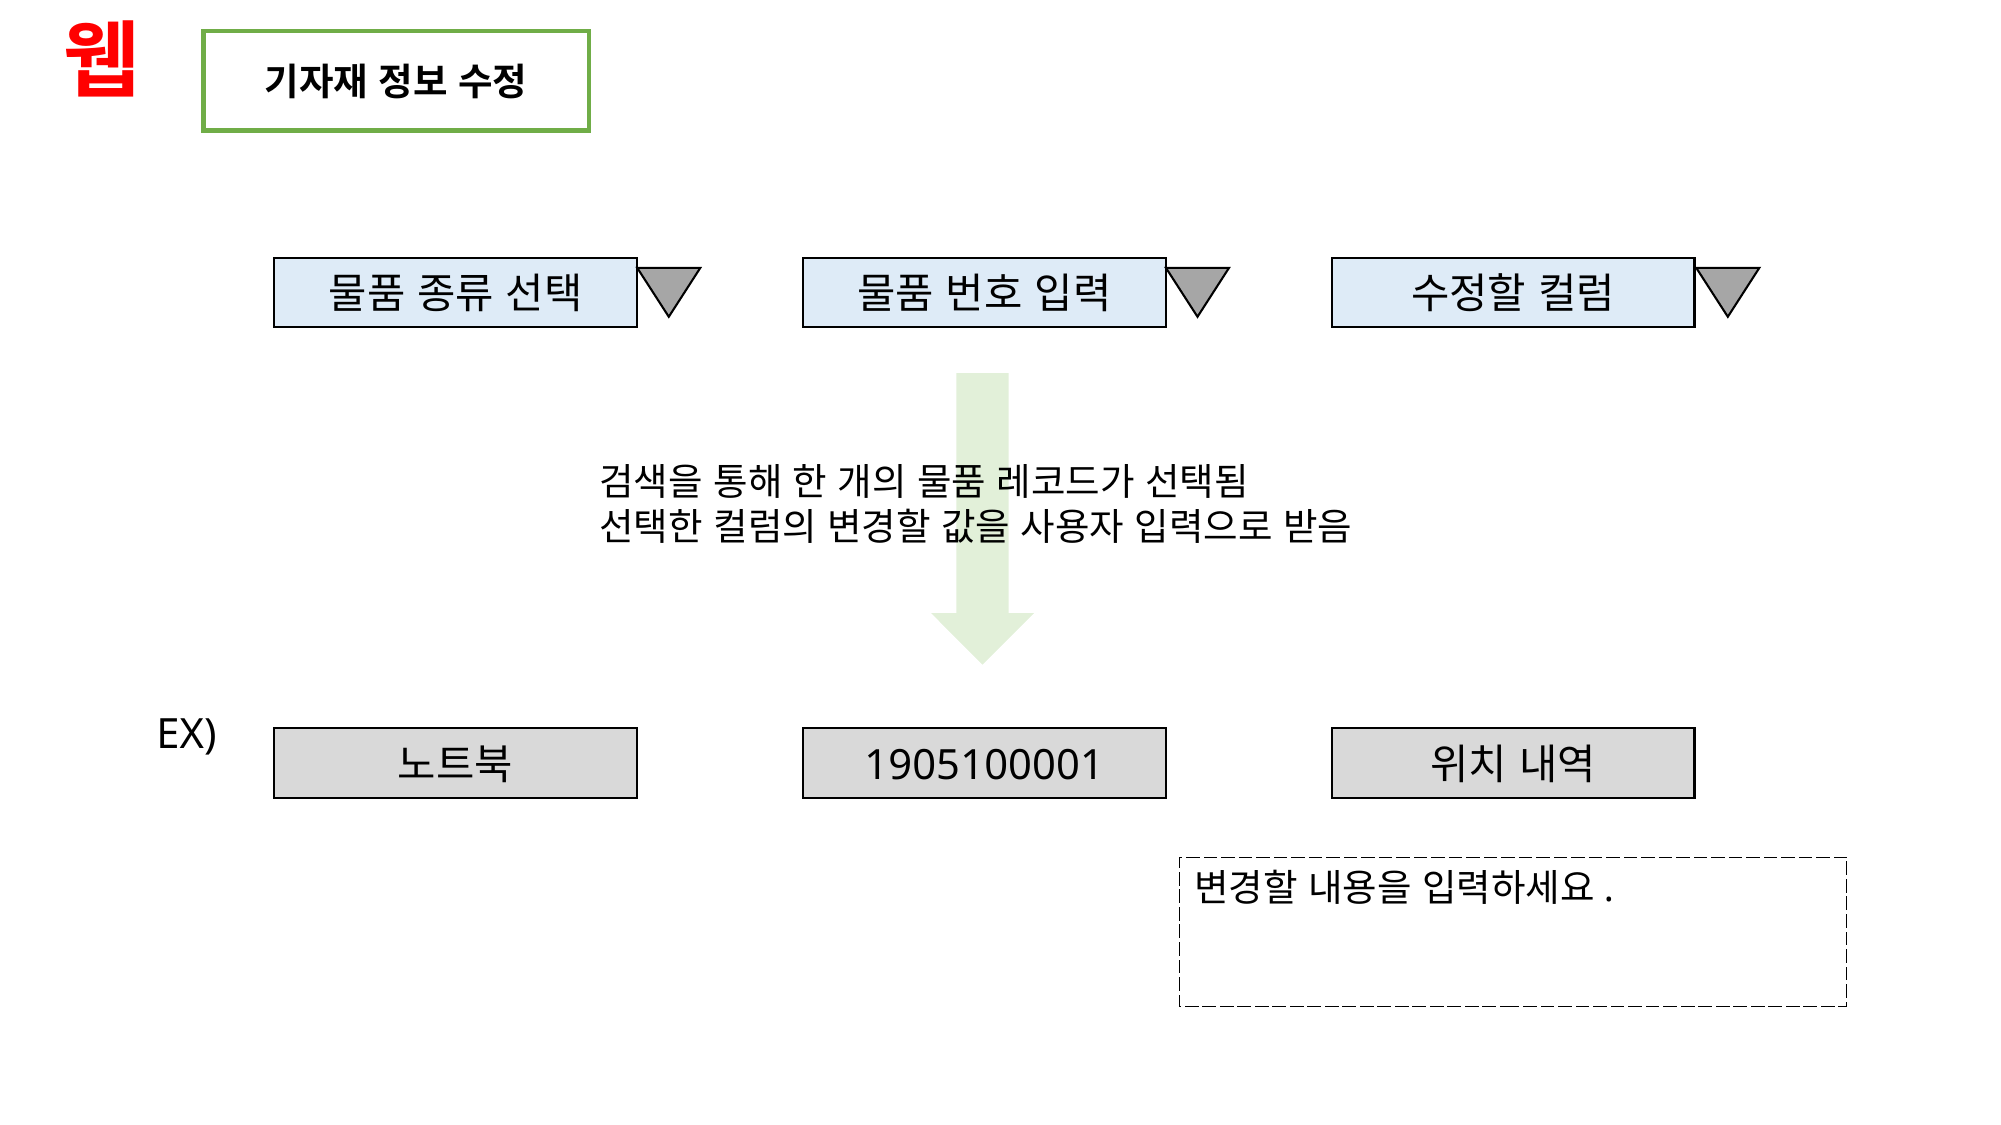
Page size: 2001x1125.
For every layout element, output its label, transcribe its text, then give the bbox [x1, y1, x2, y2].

text_box 기자재 정보 수정 [203, 30, 590, 131]
text_box [954, 370, 1011, 450]
text_box [1164, 266, 1231, 319]
text_box 수정할 컬럼 [1331, 257, 1696, 328]
text_box 노트북 [273, 727, 638, 799]
text_box [635, 266, 703, 319]
text_box 변경할 내용을 입력하세요. [1179, 857, 1847, 1007]
text_box 웹 [48, 0, 155, 115]
text_box 물품 종류 선택 [273, 257, 638, 328]
text_box 위치 내역 [1331, 727, 1696, 799]
text_box EX) [141, 699, 234, 764]
text_box 물품 번호 입력 [802, 257, 1167, 328]
text_box [1694, 266, 1762, 319]
text_box 검색을 통해 한 개의 물품 레코드가 선택됨 선택한 컬럼의 변경할 값을 사용자 입력으로 받음 [584, 450, 1489, 556]
text_box 1905100001 [802, 727, 1167, 799]
text_box [925, 556, 1040, 668]
